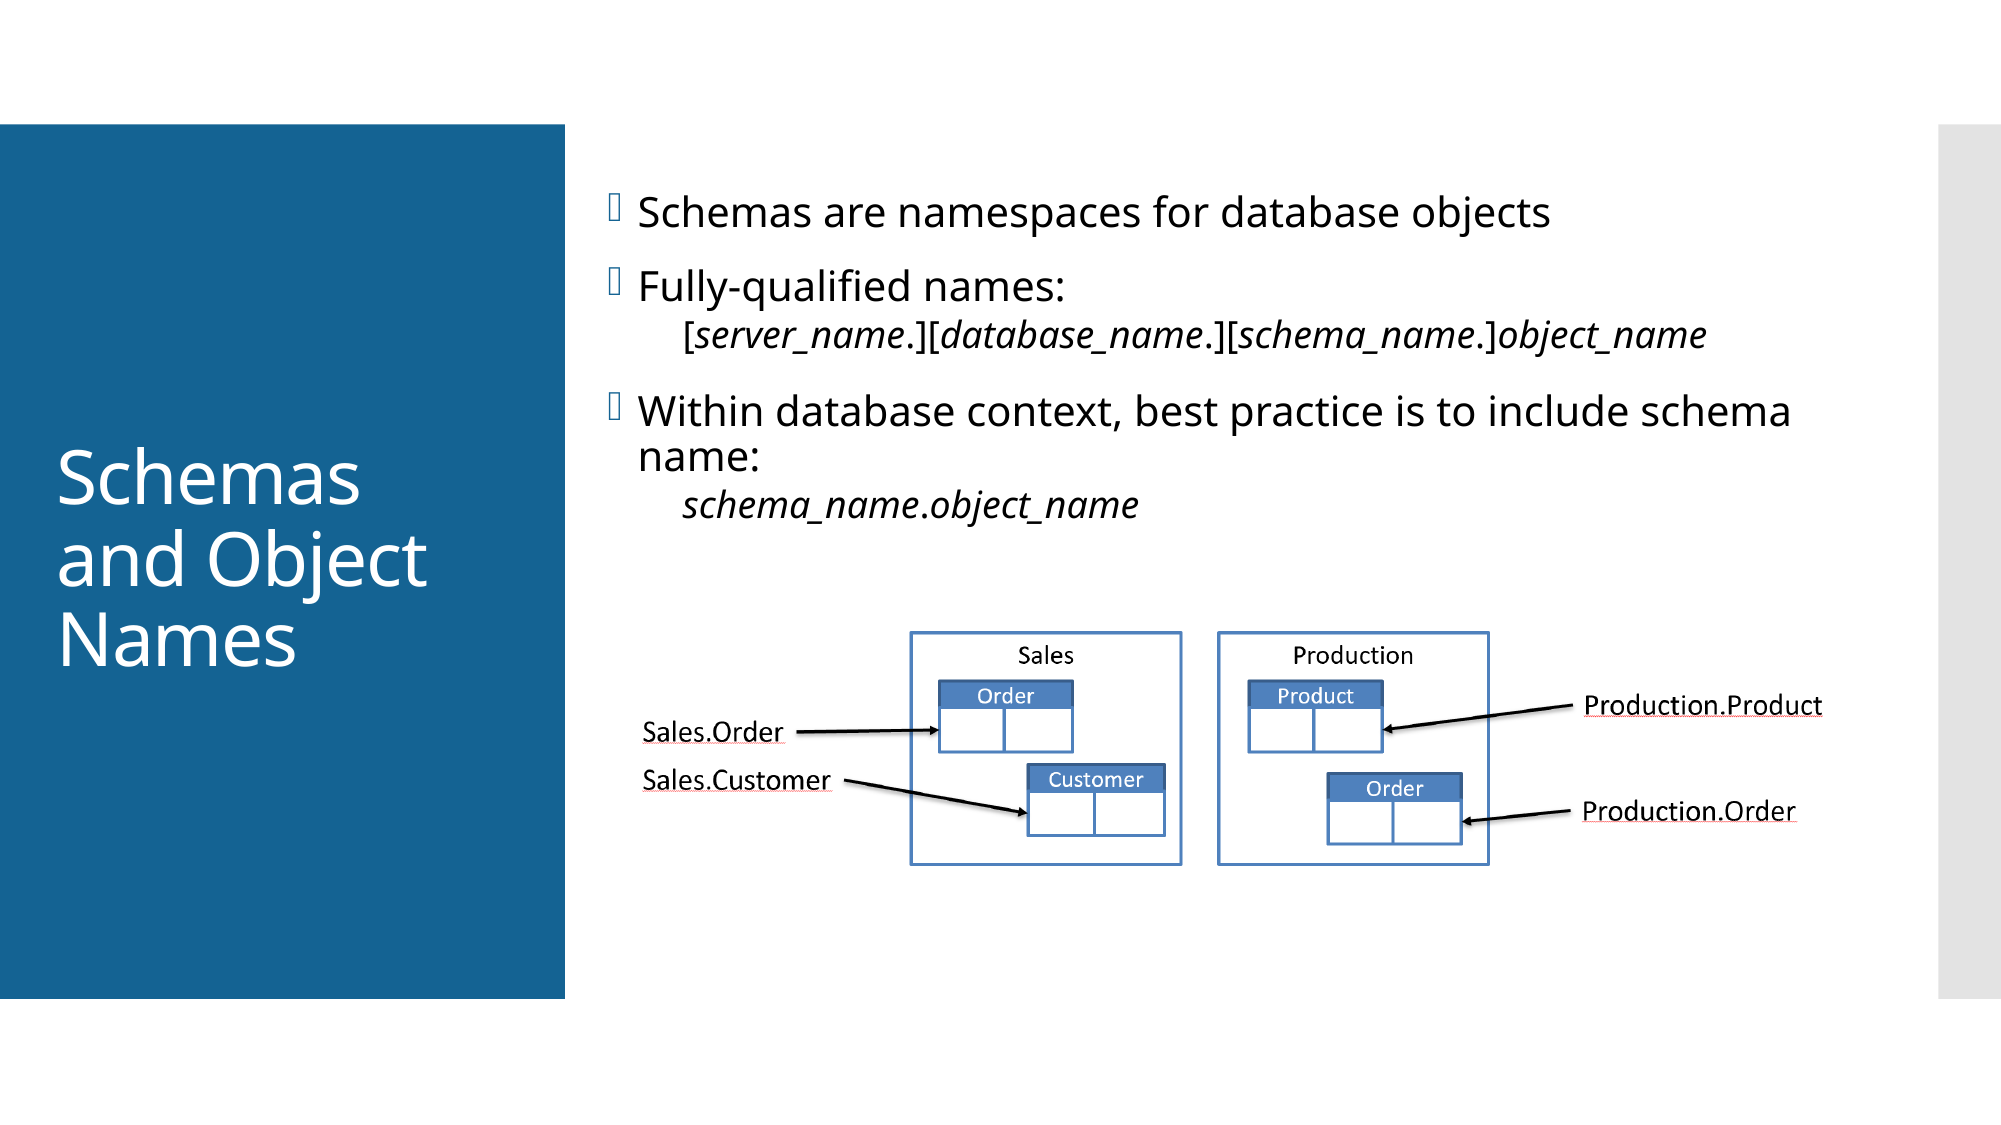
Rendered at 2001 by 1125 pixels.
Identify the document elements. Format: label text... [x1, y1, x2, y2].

list Schemas are namespaces for database objects Fully-qualified names: [server_name.][database_name.][schema_name.]object_name Within database context, best practice is to include schema name: schema_name.object_name [592, 127, 1877, 998]
title Schemas and Object Names [41, 184, 525, 940]
picture [635, 617, 1847, 869]
